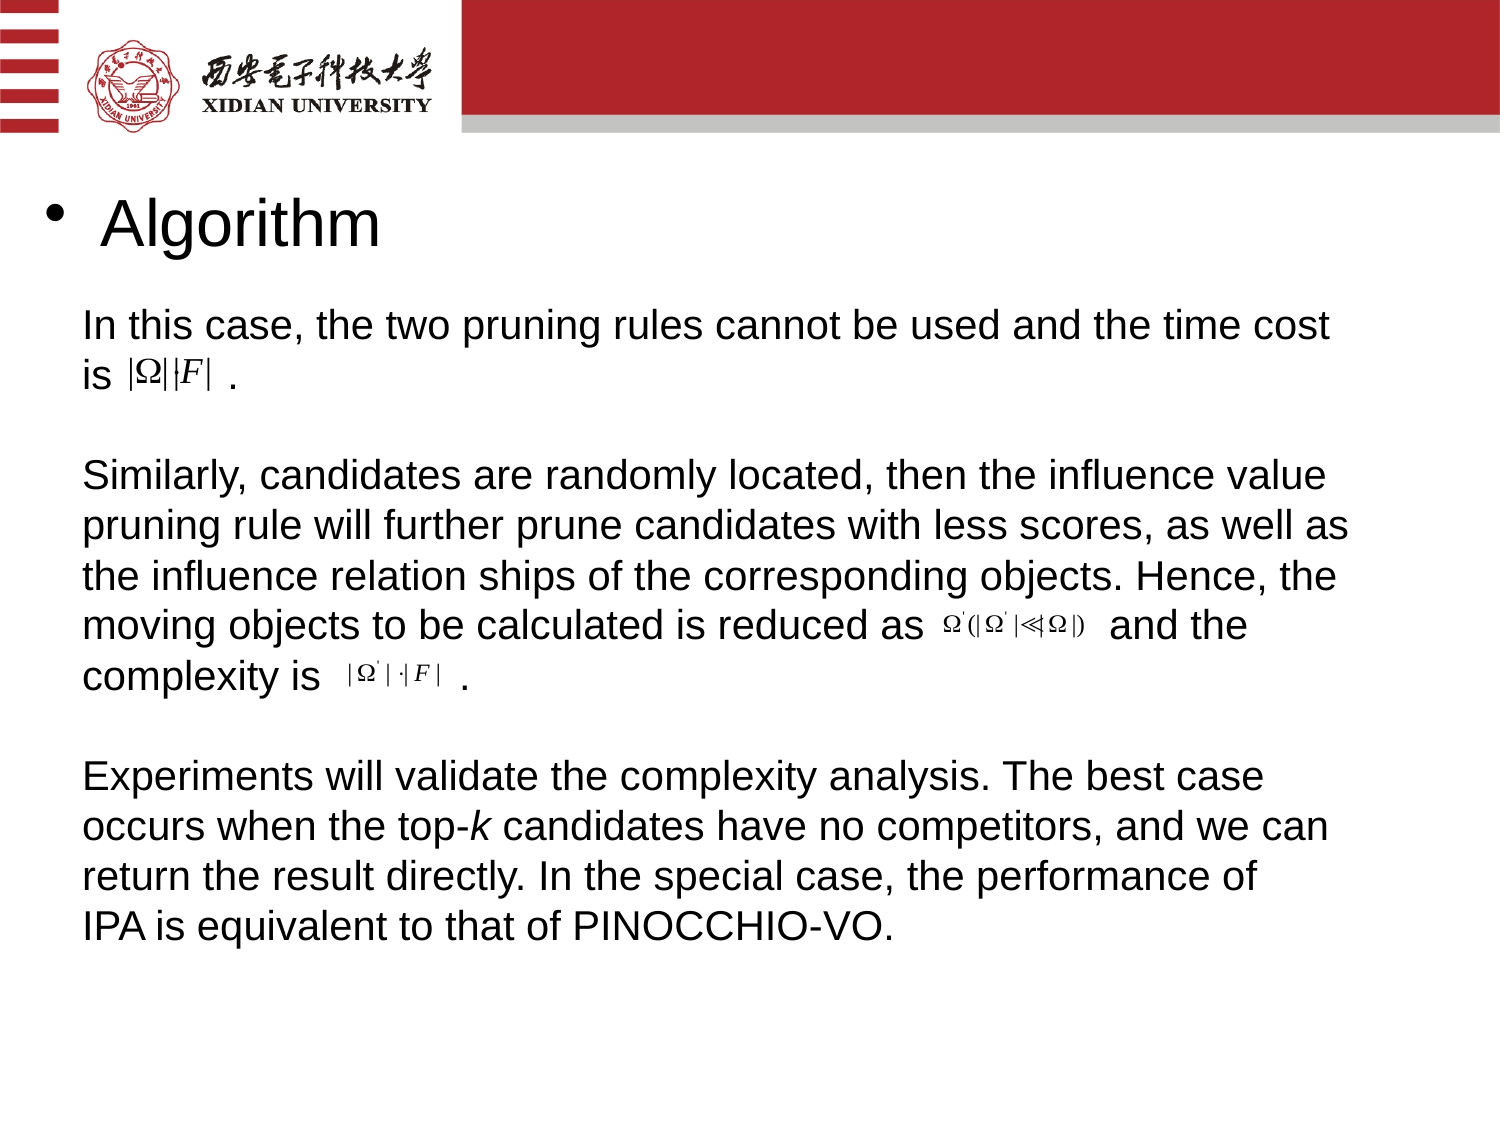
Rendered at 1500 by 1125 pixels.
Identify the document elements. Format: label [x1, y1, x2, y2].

picture [0, 0, 1500, 1125]
text_box [123, 349, 219, 399]
text_box [345, 654, 446, 693]
text_box [938, 605, 1089, 643]
